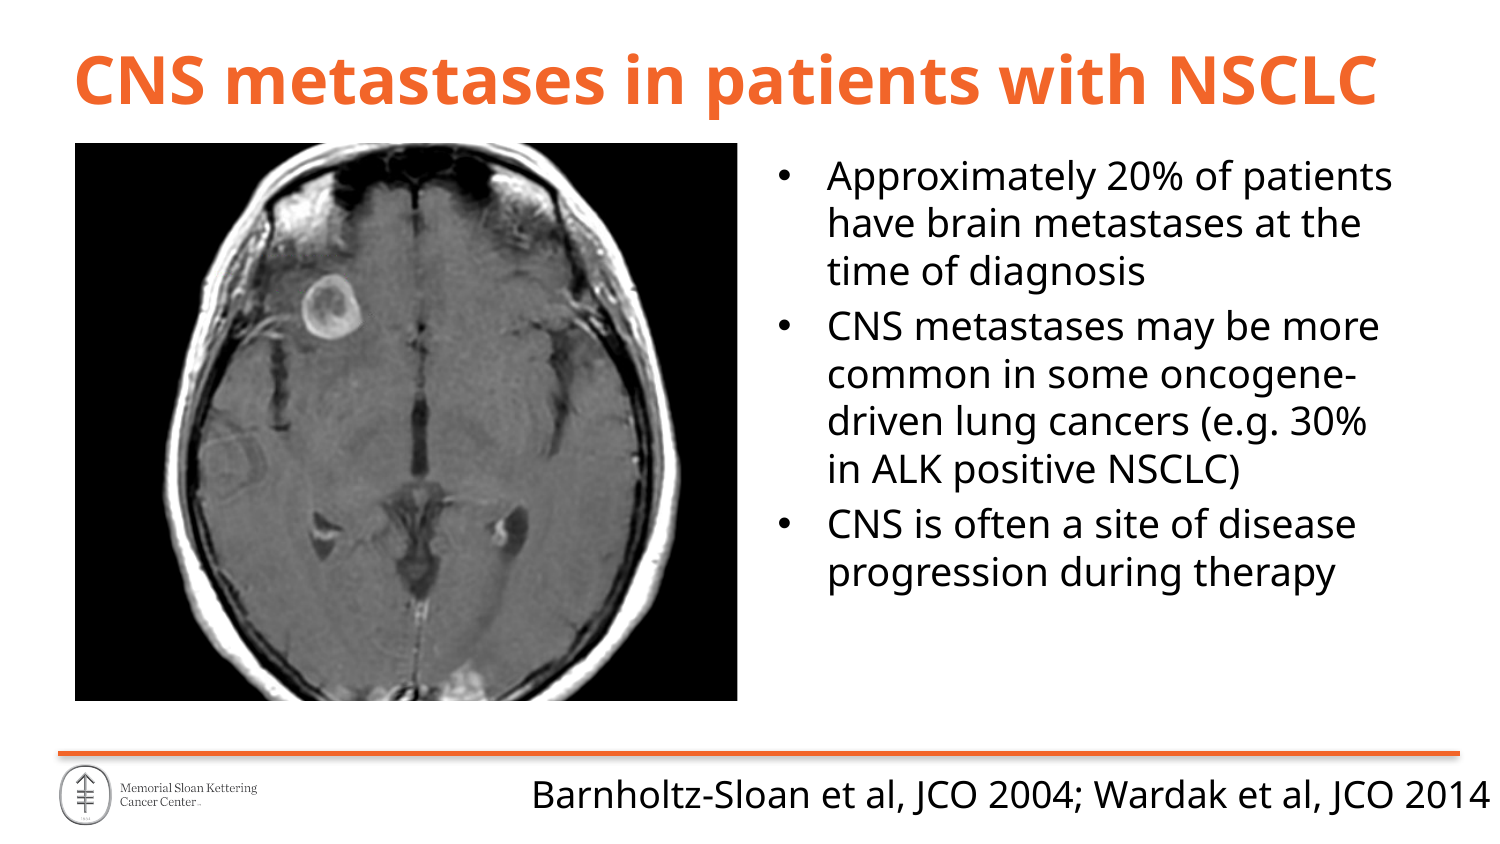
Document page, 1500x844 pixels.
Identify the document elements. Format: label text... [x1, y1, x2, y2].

list Approximately 20% of patients have brain metastases at the time of diagnosis CNS metastases may be more common in some oncogene-driven lung cancers (e.g. 30% in ALK positive NSCLC) CNS is often a site of disease progression during therapy [762, 143, 1425, 701]
title CNS metastases in patients with NSCLC [58, 10, 1460, 144]
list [74, 143, 738, 701]
text_box Barnholtz-Sloan et al, JCO 2004; Wardak et al, JCO 2014 [516, 763, 1500, 823]
picture [58, 763, 258, 826]
